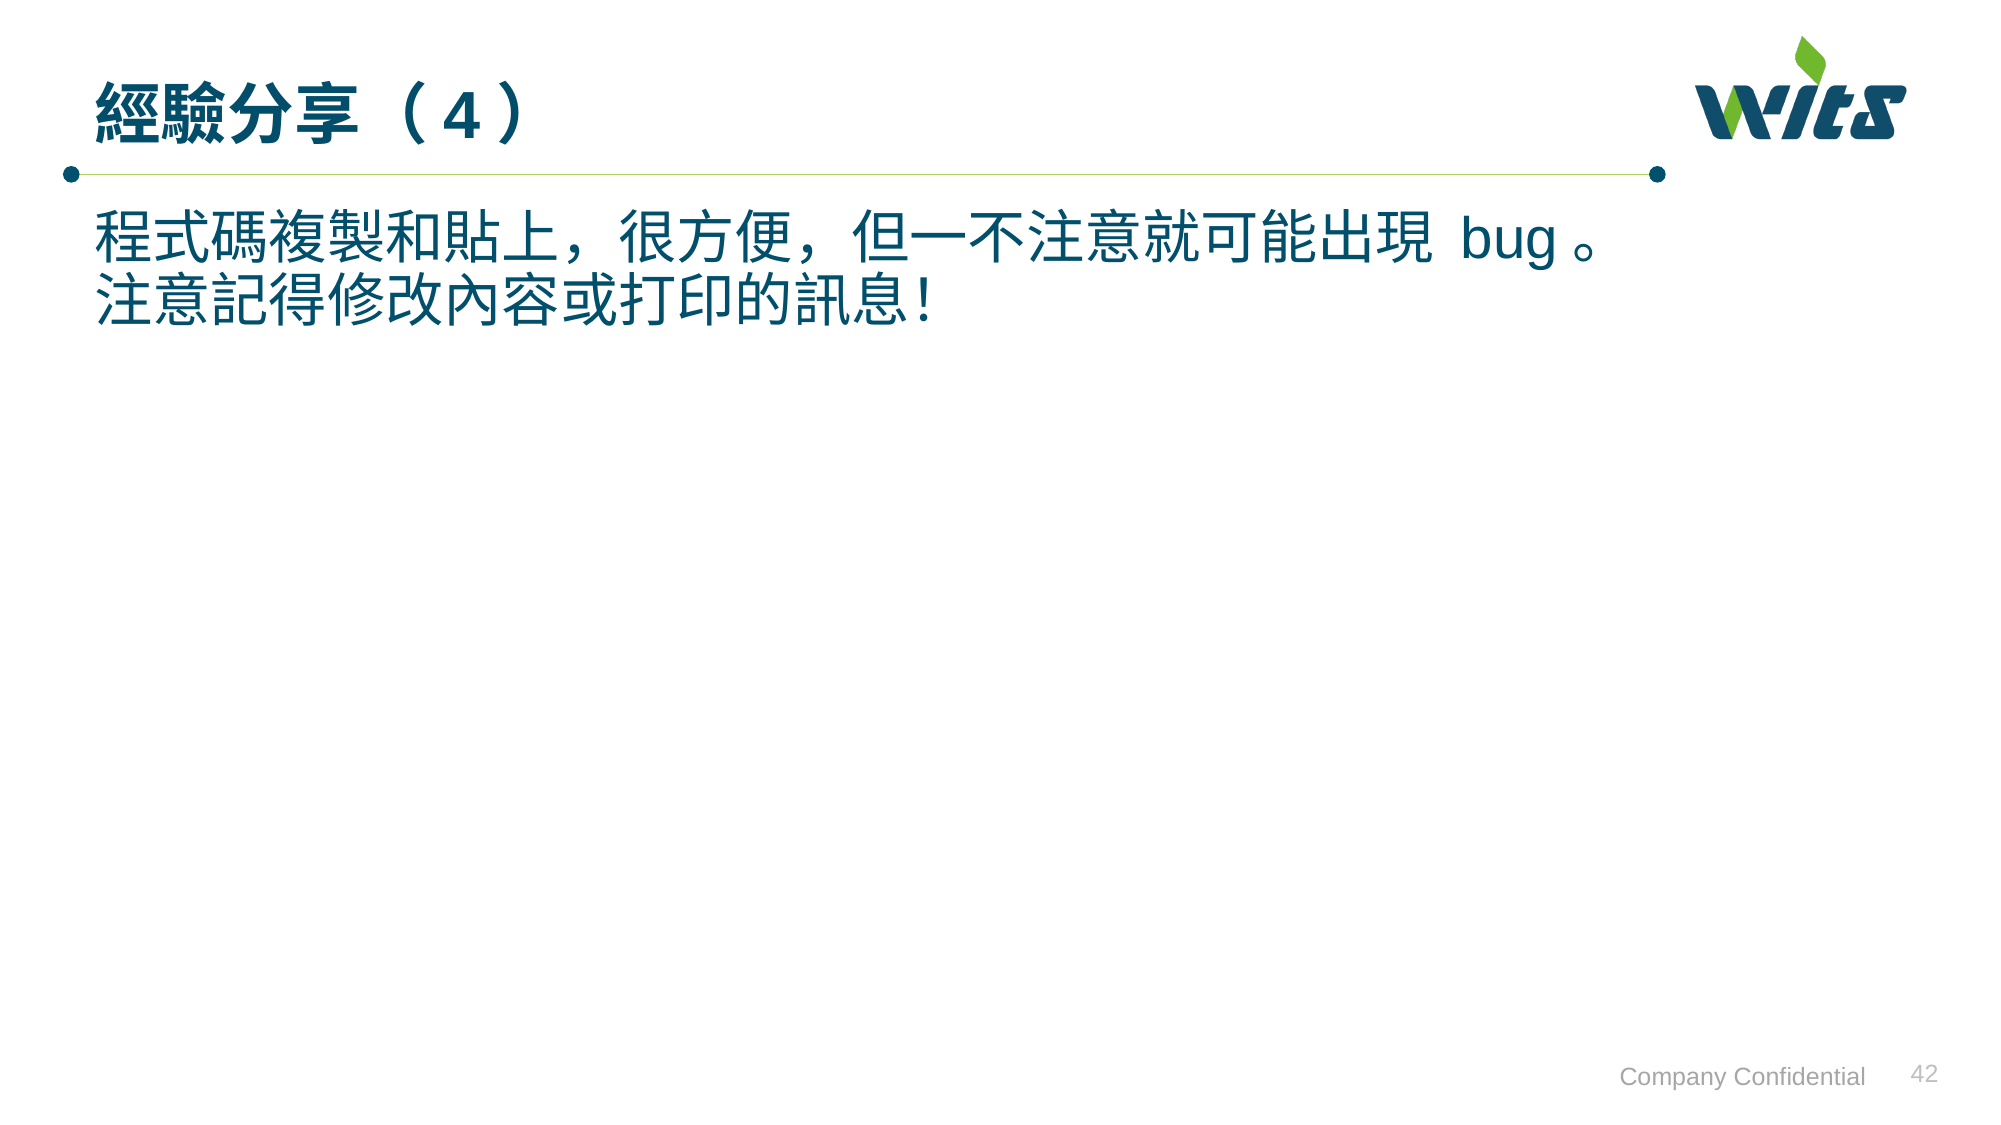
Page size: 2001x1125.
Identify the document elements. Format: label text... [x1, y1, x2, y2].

picture [1616, 0, 1983, 208]
title 經驗分享（4） [79, 49, 1657, 161]
list 程式碼複製和貼上，很方便，但一不注意就可能出現 bug。 注意記得修改內容或打印的訊息！ [79, 200, 1863, 1014]
slide_number 42 [1503, 1042, 1954, 1103]
